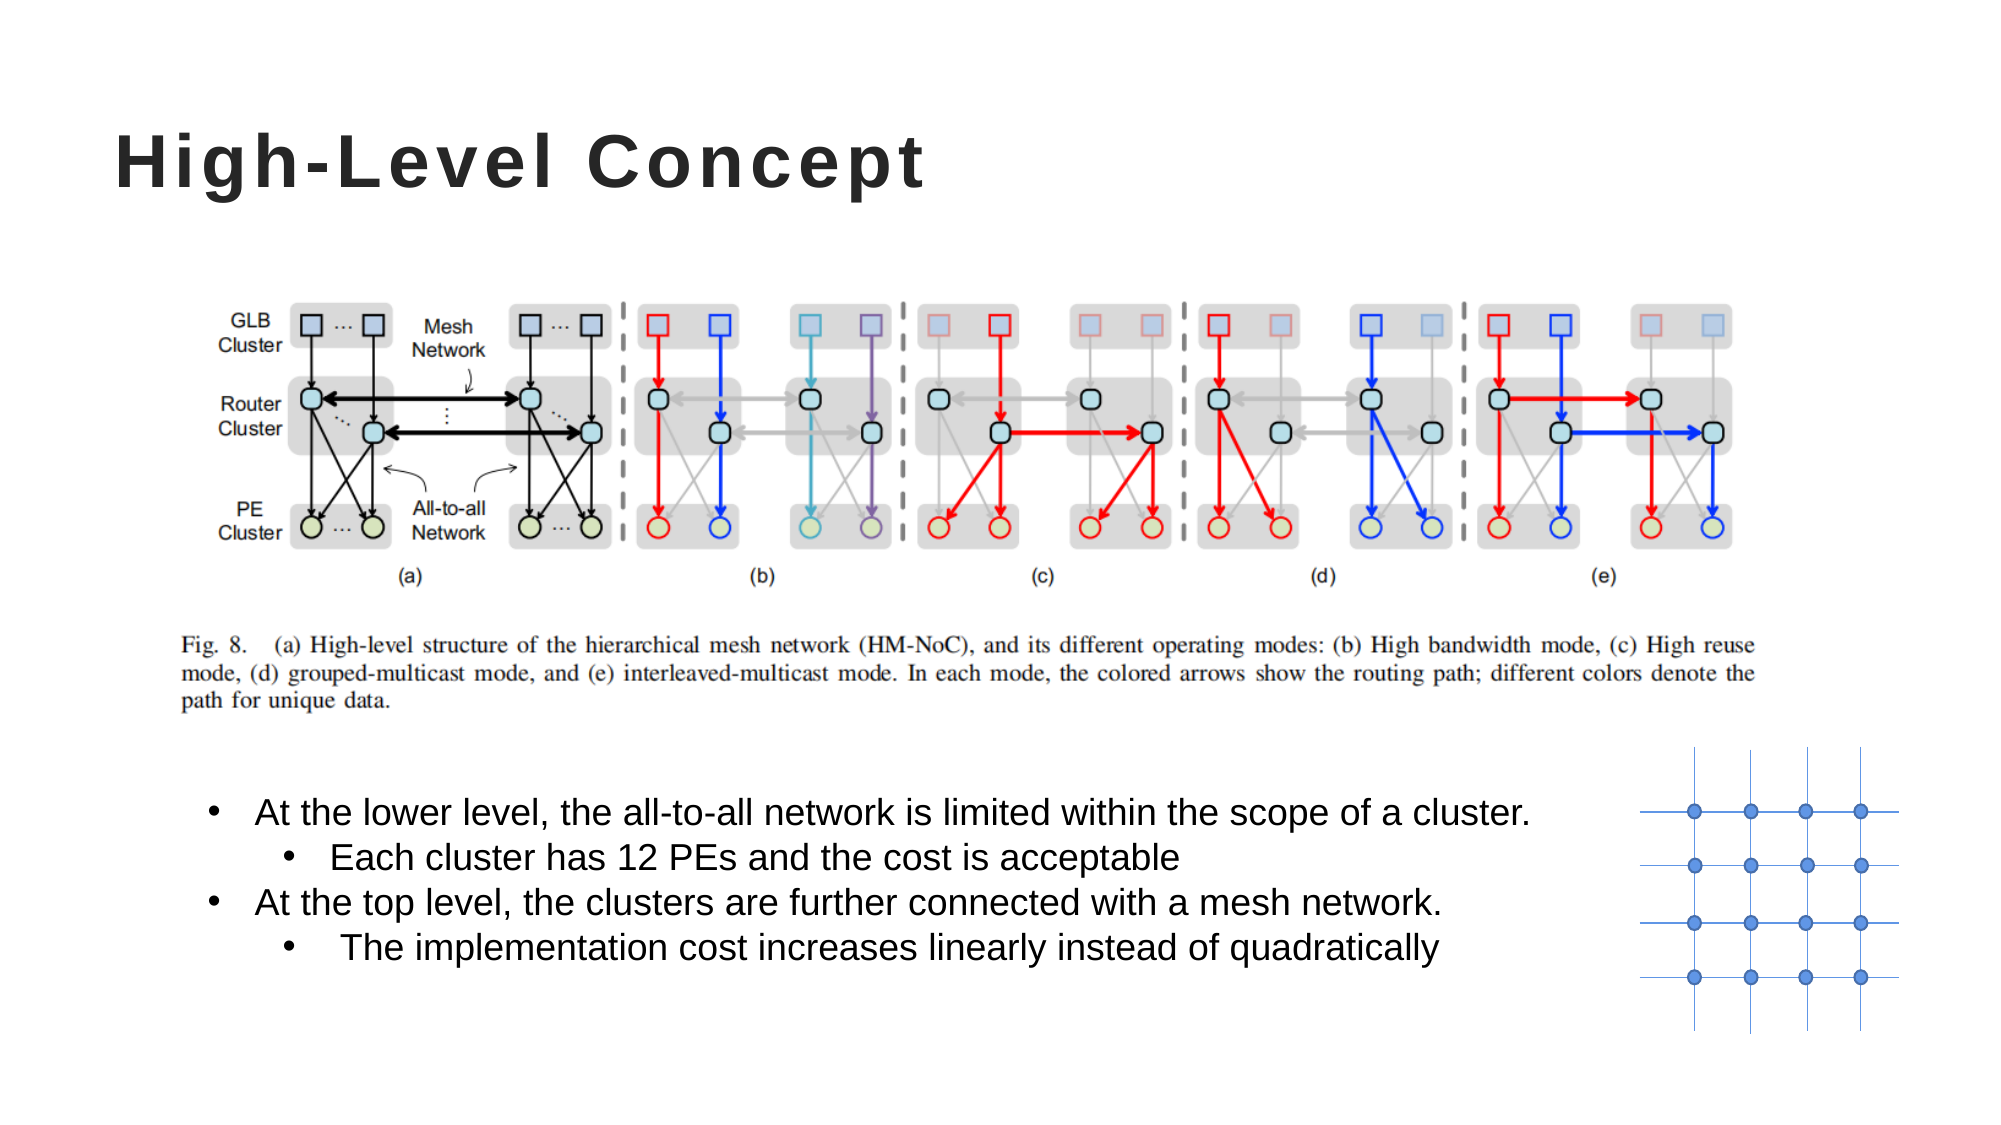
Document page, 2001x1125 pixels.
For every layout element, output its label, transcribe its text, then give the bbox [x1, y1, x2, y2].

text_box [1808, 915, 1814, 922]
text_box [1752, 813, 1759, 820]
text_box [1798, 914, 1807, 922]
text_box [1687, 924, 1694, 931]
text_box [1808, 978, 1814, 985]
text_box [1686, 969, 1694, 977]
text_box [1853, 924, 1860, 931]
text_box [1861, 803, 1869, 811]
text_box [1808, 969, 1814, 977]
text_box [1800, 866, 1807, 874]
text_box [1808, 924, 1814, 931]
text_box [1808, 857, 1815, 865]
text_box [1752, 866, 1759, 874]
text_box [1695, 969, 1702, 977]
text_box [1752, 924, 1759, 931]
text_box [1695, 924, 1702, 931]
text_box [1687, 857, 1694, 865]
text_box [1687, 866, 1694, 874]
text_box [1861, 857, 1869, 865]
text_box [1743, 866, 1750, 874]
picture [152, 260, 1808, 747]
text_box [1695, 866, 1703, 874]
text_box [1808, 803, 1814, 811]
text_box [1853, 915, 1860, 922]
text_box [1743, 857, 1750, 865]
text_box [1798, 969, 1807, 977]
text_box [1695, 803, 1702, 811]
text_box [1853, 978, 1860, 986]
text_box [1752, 969, 1759, 977]
text_box [1752, 857, 1759, 865]
text_box [1743, 915, 1750, 922]
text_box [1687, 978, 1694, 986]
text_box [1798, 803, 1807, 811]
text_box [1743, 813, 1750, 820]
text_box [1854, 857, 1860, 865]
text_box [1861, 969, 1869, 977]
text_box [1695, 978, 1702, 986]
text_box [1861, 813, 1869, 820]
text_box [1695, 813, 1702, 820]
text_box [1854, 866, 1860, 874]
text_box [1798, 924, 1807, 932]
text_box [1695, 915, 1702, 922]
text_box [1853, 803, 1860, 811]
text_box [1687, 813, 1694, 820]
text_box At the lower level, the all-to-all network is limited within the scope of a cluster. Each cluster has 12 PEs and the cost is acceptable At the top level, the clusters are further connected with a mesh network. The implementation cost increases linearly instead of quadratically [192, 780, 1613, 976]
text_box [1743, 924, 1750, 931]
text_box [1743, 803, 1750, 811]
text_box [1752, 803, 1759, 811]
text_box [1861, 914, 1869, 922]
text_box [1861, 978, 1869, 986]
text_box [1695, 857, 1703, 865]
text_box [1743, 969, 1750, 977]
text_box [1800, 857, 1807, 865]
text_box [1808, 866, 1815, 874]
text_box [1798, 978, 1807, 986]
text_box [1752, 915, 1759, 922]
text_box [1853, 813, 1860, 820]
text_box [1687, 915, 1694, 922]
text_box [1861, 924, 1869, 932]
text_box [1853, 969, 1860, 977]
title High-Level Concept [99, 99, 1900, 216]
text_box [1798, 813, 1807, 820]
text_box [1743, 978, 1750, 986]
text_box [1861, 866, 1869, 874]
text_box [1687, 803, 1694, 811]
text_box [1752, 978, 1759, 986]
